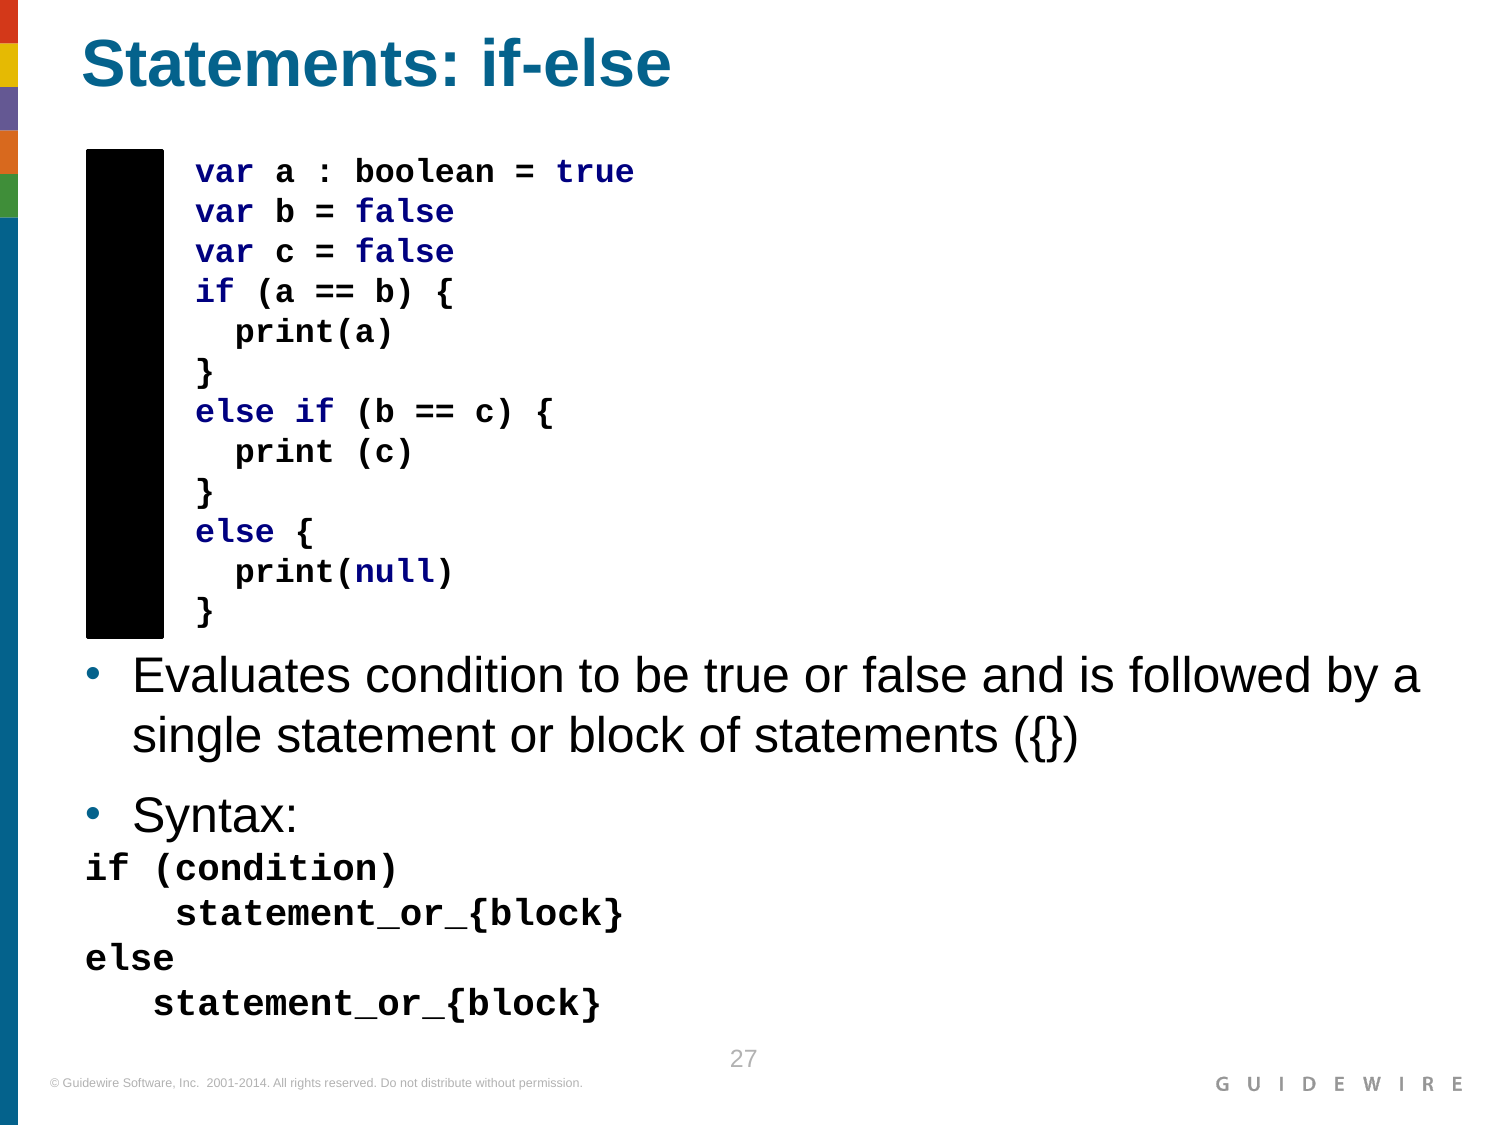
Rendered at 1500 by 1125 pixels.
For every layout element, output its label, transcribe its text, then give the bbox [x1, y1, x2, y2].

picture [1215, 1073, 1480, 1096]
text_box Evaluates condition to be true or false and is followed by a single statement or block of statements ({}) Syntax: if (condition) statement_or_{block} else statement_or_{block} [85, 642, 1450, 1056]
text_box Statements: if-else [81, 19, 1446, 142]
text_box 1 var a : boolean = true 2 var b = false 3 var c = false 4 if (a == b) { 5 print(a) 6 } 7 else if (b == c) { 8 print (c) 9 } 10 else { 11 print(null) 12 } [75, 149, 1438, 635]
